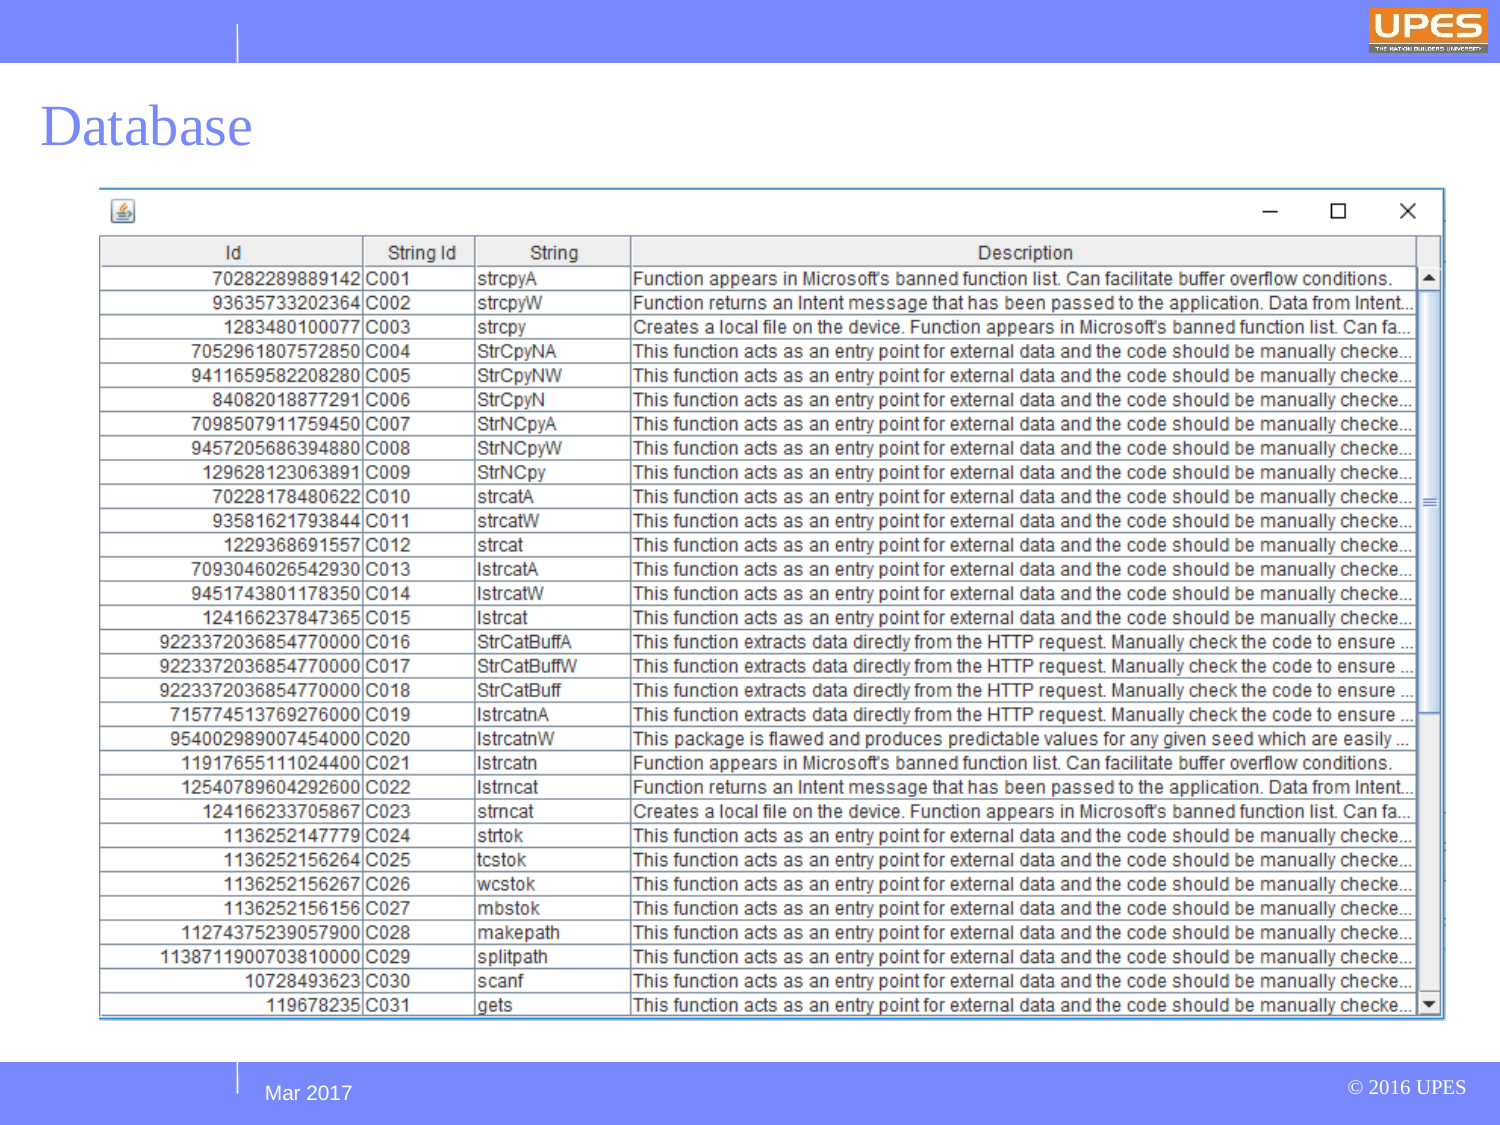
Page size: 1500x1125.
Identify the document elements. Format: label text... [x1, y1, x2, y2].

picture [99, 187, 1446, 1021]
title Database [25, 87, 1463, 170]
picture [1369, 8, 1488, 53]
